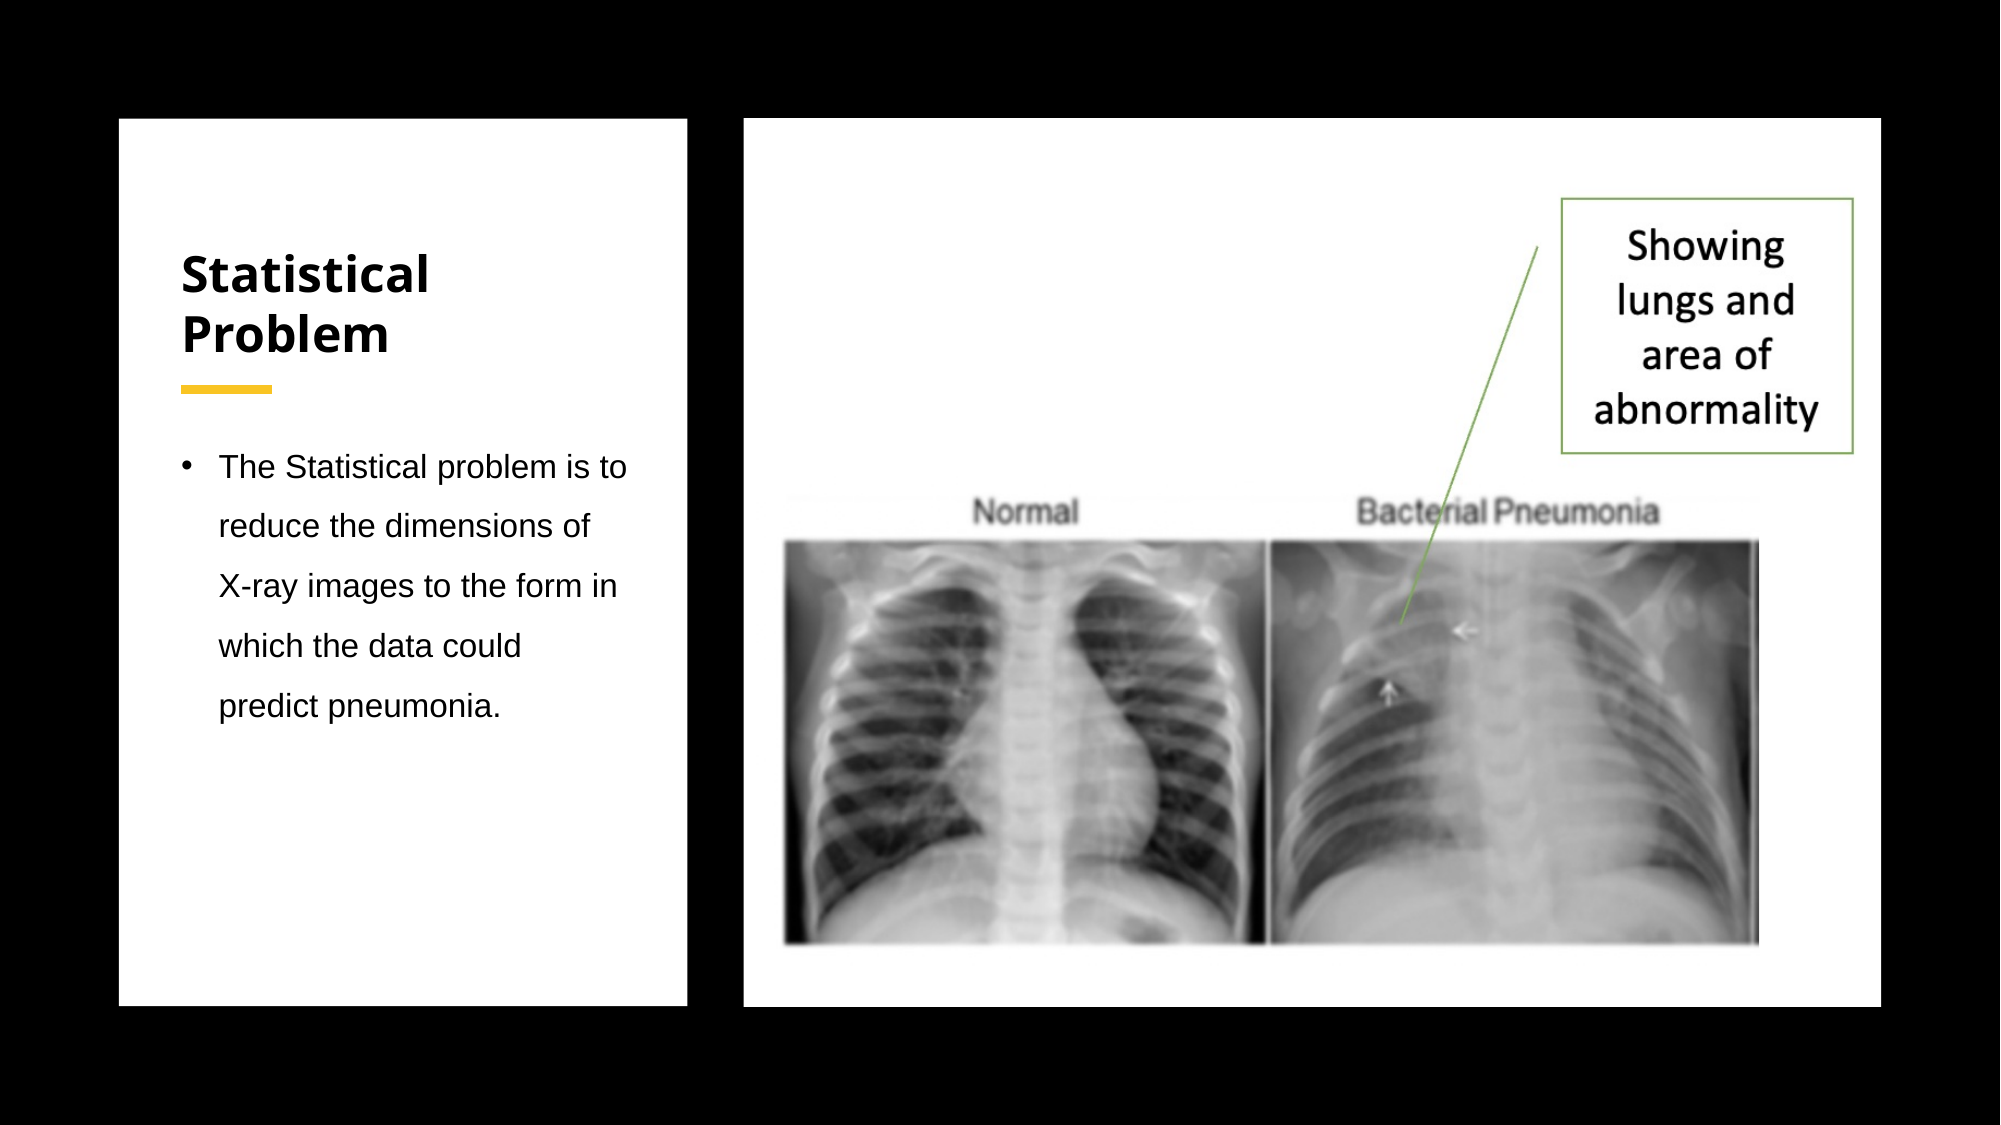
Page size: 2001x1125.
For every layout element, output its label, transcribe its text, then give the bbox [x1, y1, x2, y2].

picture [743, 118, 1882, 1007]
list The Statistical problem is to reduce the dimensions of X-ray images to the form in which the data could predict pneumonia. [181, 424, 632, 944]
title Statistical Problem [181, 181, 632, 363]
